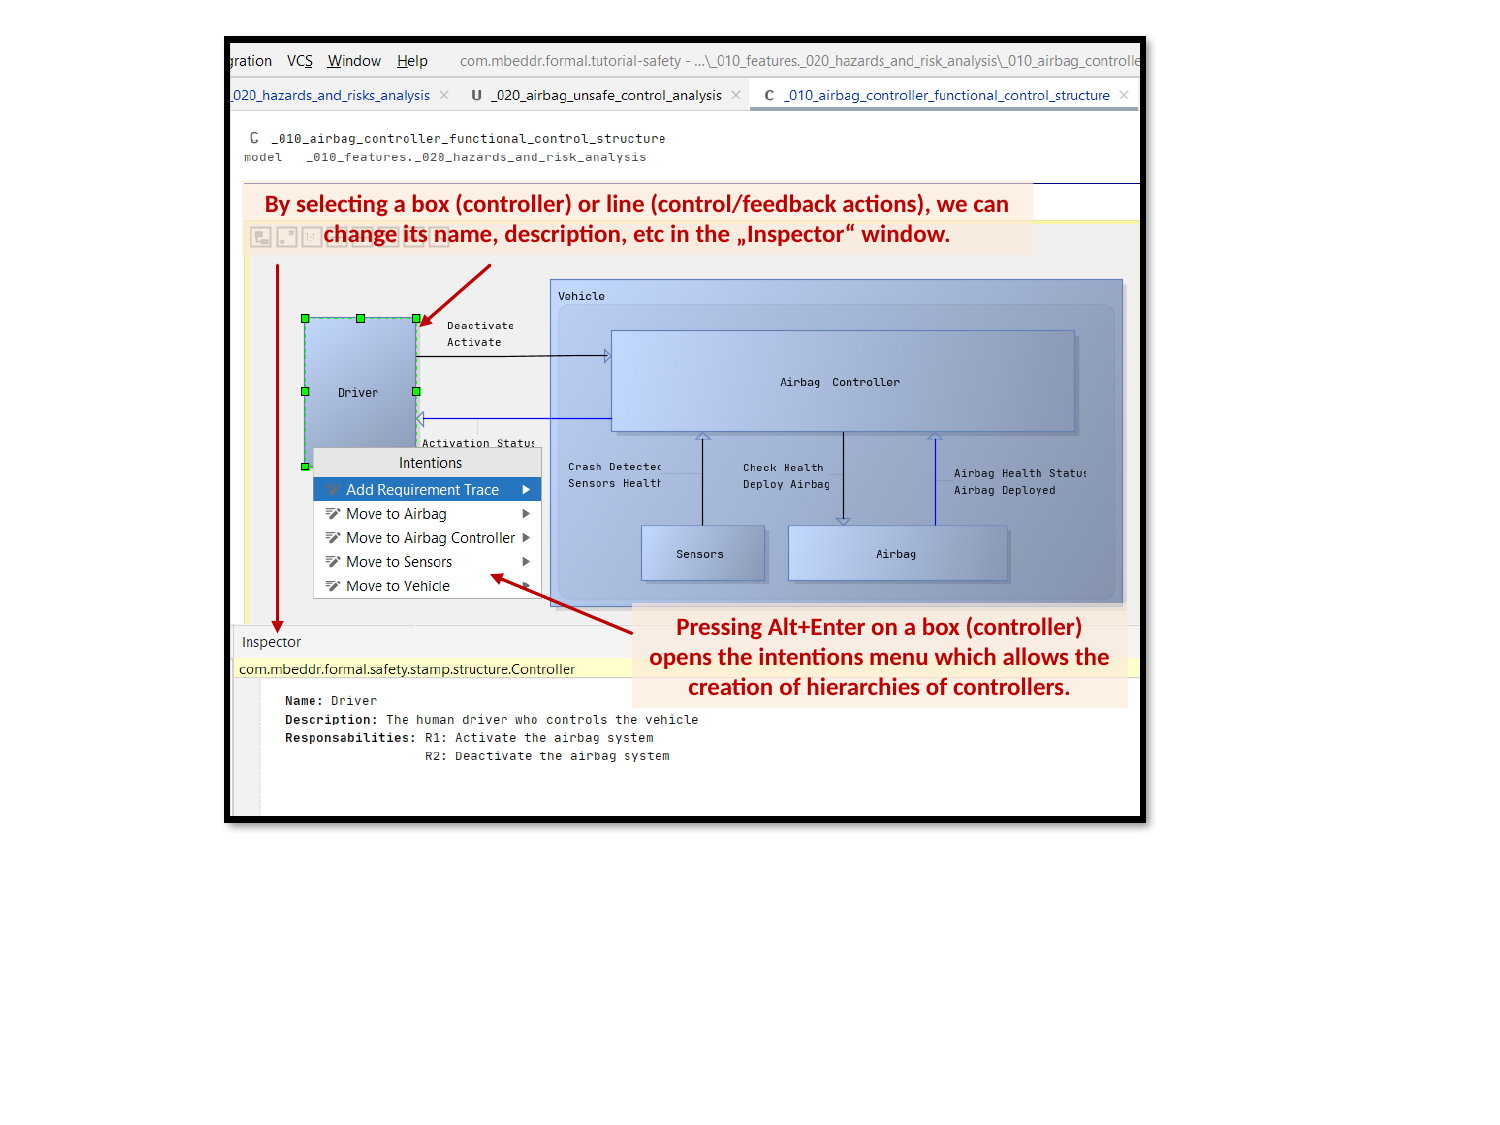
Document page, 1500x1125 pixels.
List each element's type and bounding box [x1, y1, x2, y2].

text_box [489, 573, 633, 634]
picture [229, 42, 1140, 817]
text_box [418, 264, 491, 328]
